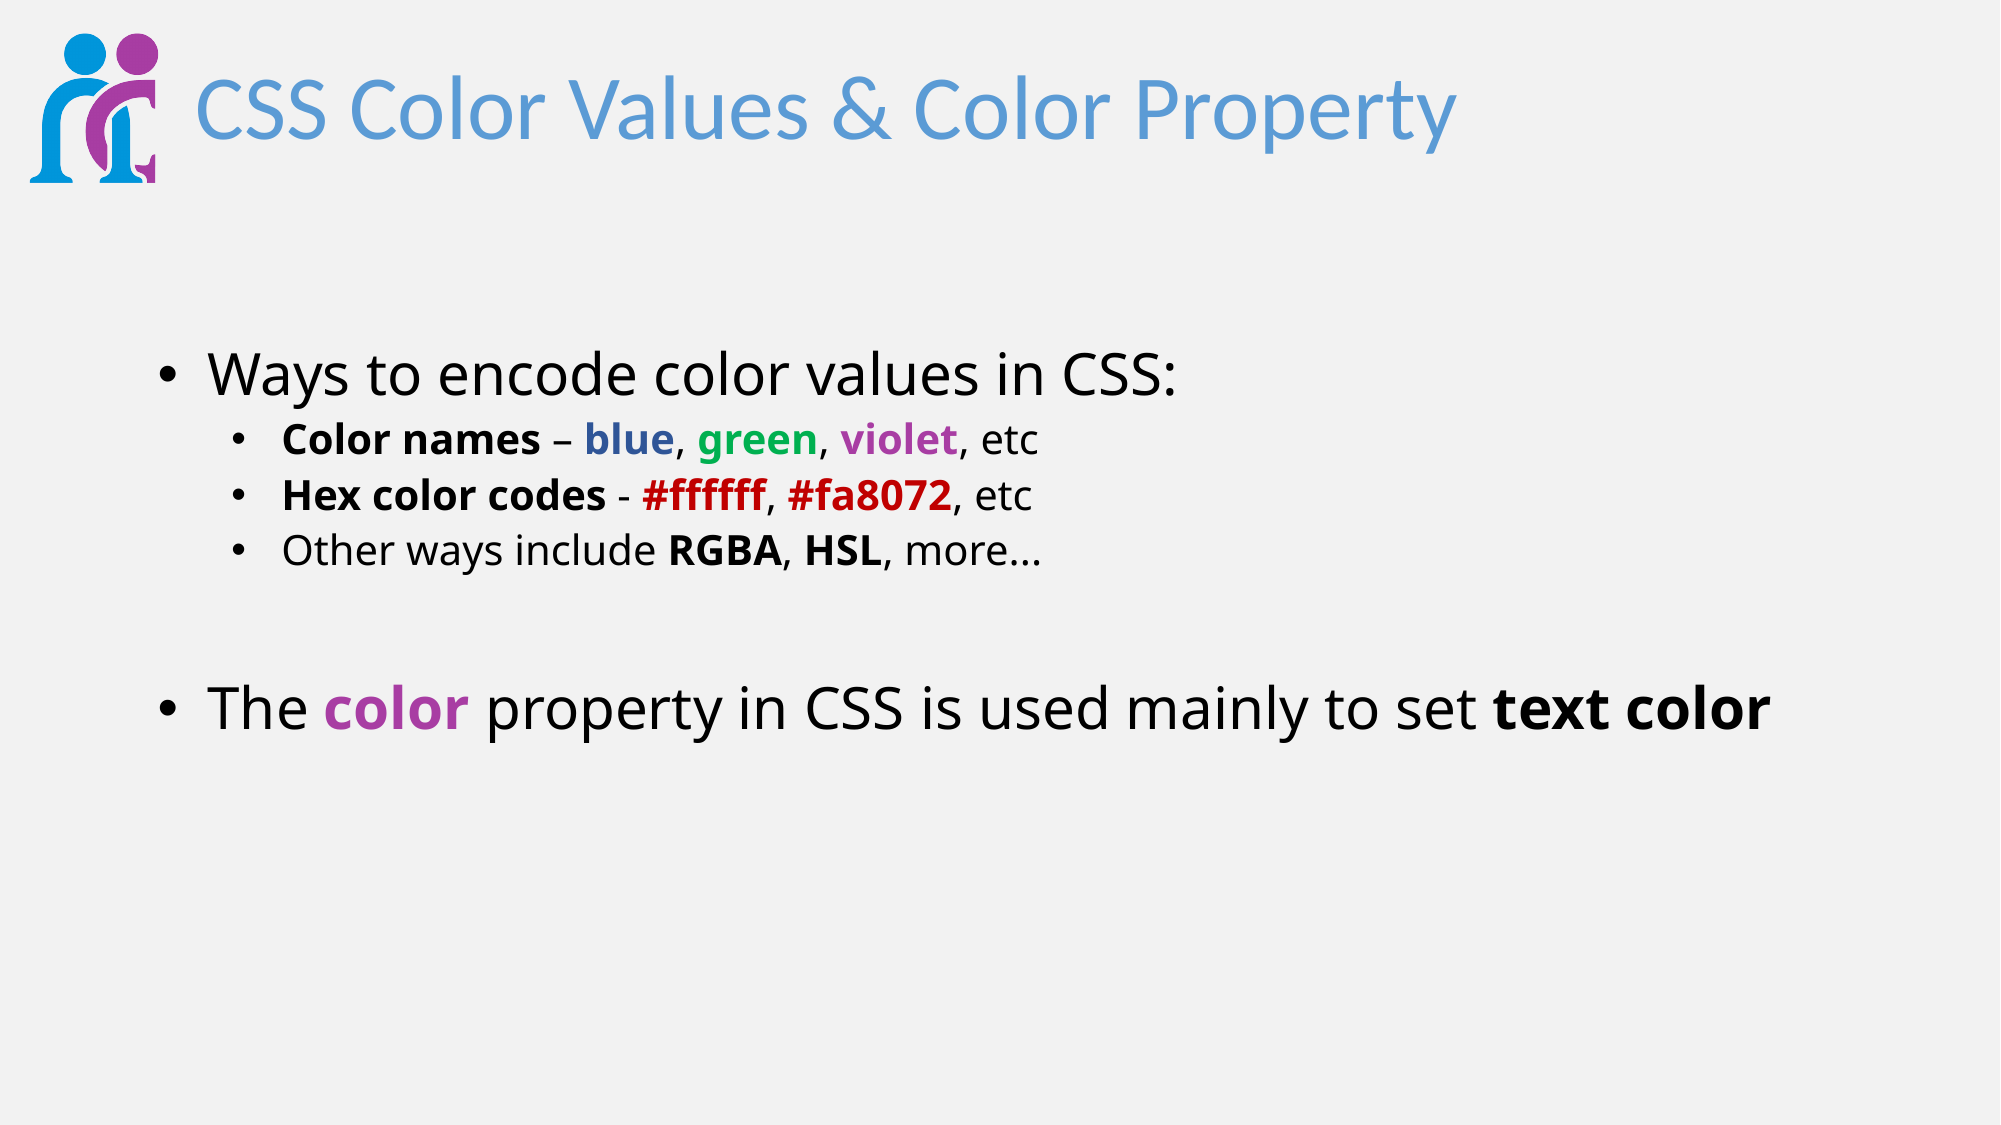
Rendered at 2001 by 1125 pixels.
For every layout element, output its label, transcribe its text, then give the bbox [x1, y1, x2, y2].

list Ways to encode color values in CSS: Color names – blue, green, violet, etc Hex color codes - #ffffff, #fa8072, etc Other ways include RGBA, HSL, more... The color property in CSS is used mainly to set text color [137, 244, 1863, 1014]
picture [12, 20, 180, 201]
title CSS Color Values & Color Property [180, 20, 1906, 200]
